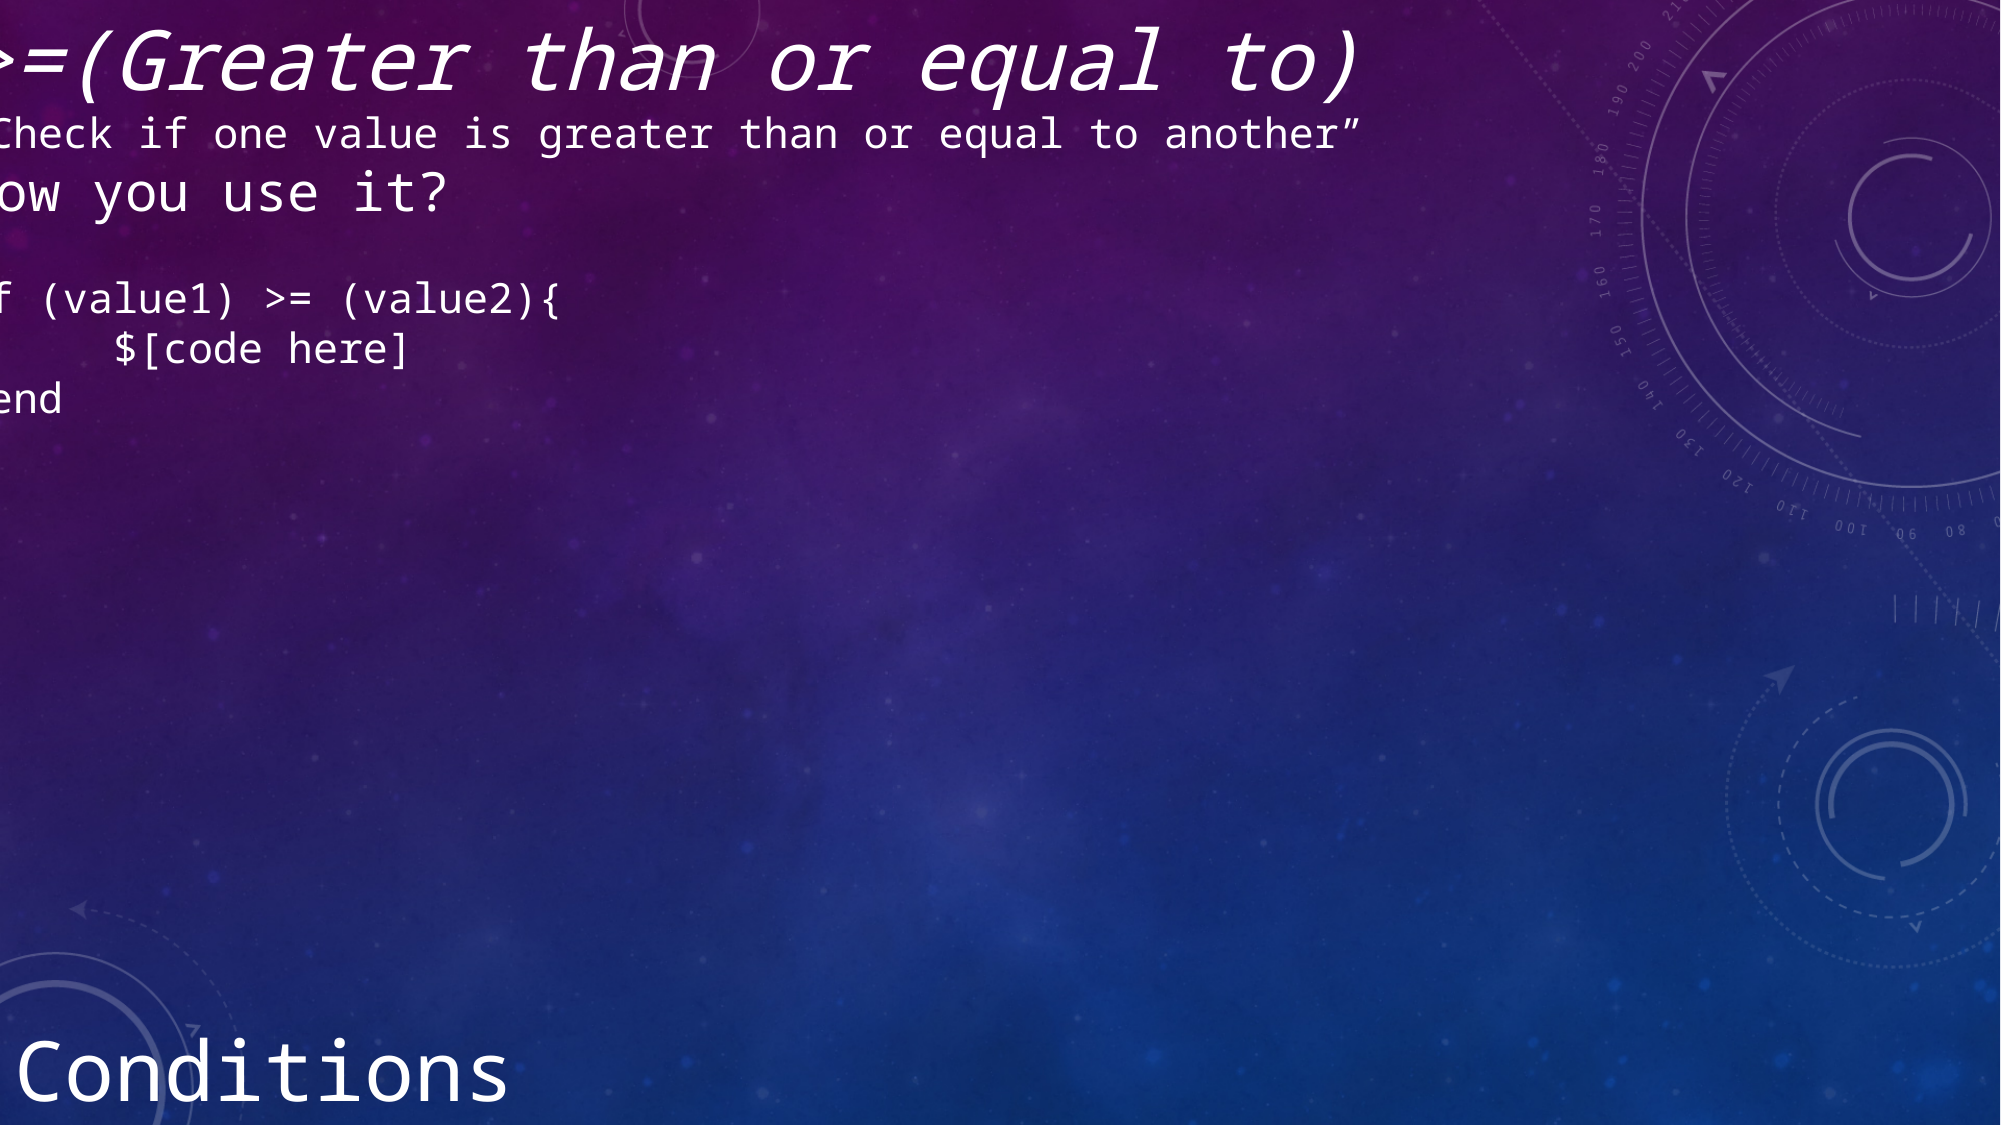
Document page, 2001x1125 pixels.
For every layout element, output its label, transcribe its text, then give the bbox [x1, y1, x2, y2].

text_box Conditions [0, 1010, 690, 1125]
picture [0, 0, 2001, 1125]
text_box >=(Greater than or equal to) “Check if one value is greater than or equal to another” How you use it? If (value1) >= (value2){ $[code here] }end [0, 0, 1378, 430]
